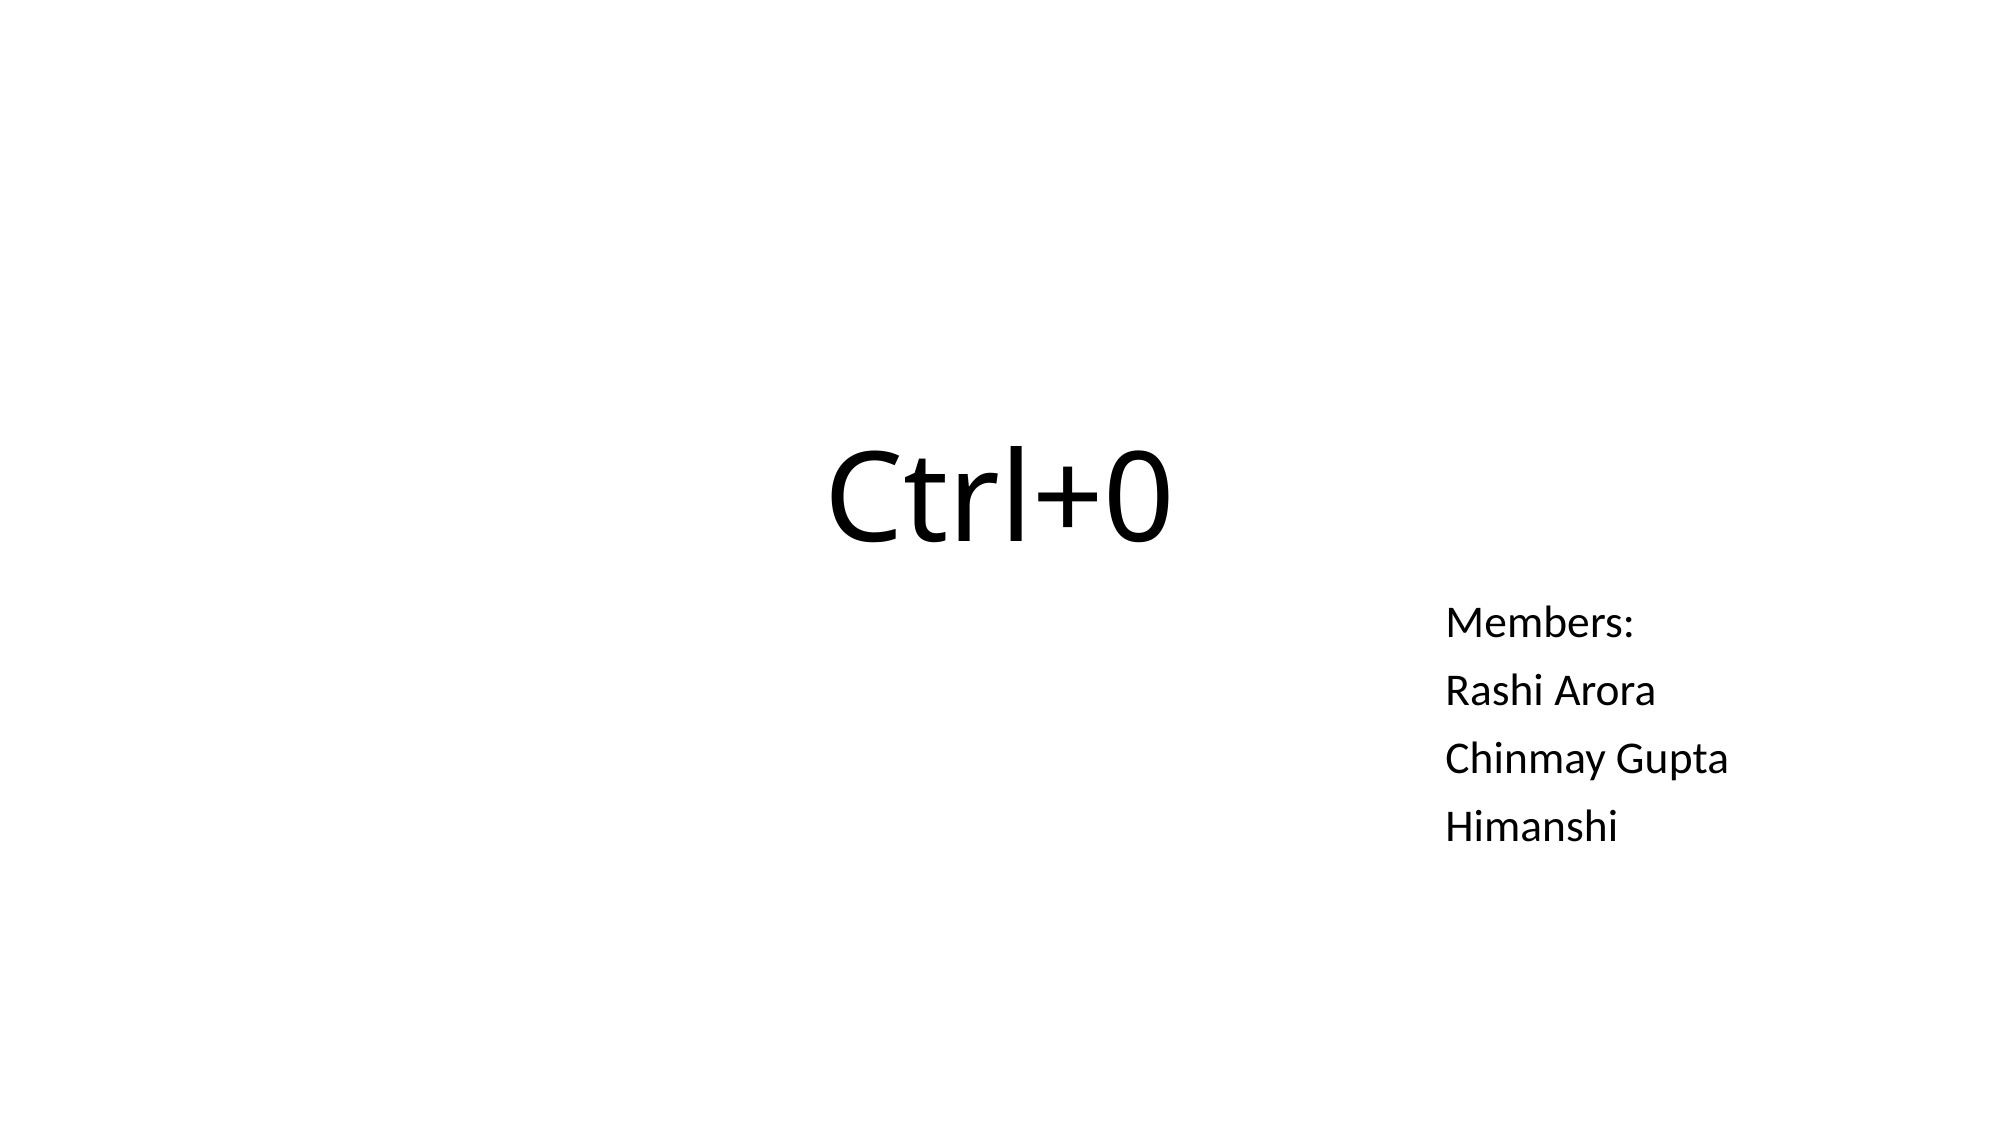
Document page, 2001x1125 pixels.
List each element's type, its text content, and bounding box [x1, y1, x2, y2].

subtitle Members: Rashi Arora Chinmay Gupta Himanshi [1430, 590, 1750, 863]
title Ctrl+0 [249, 184, 1750, 576]
